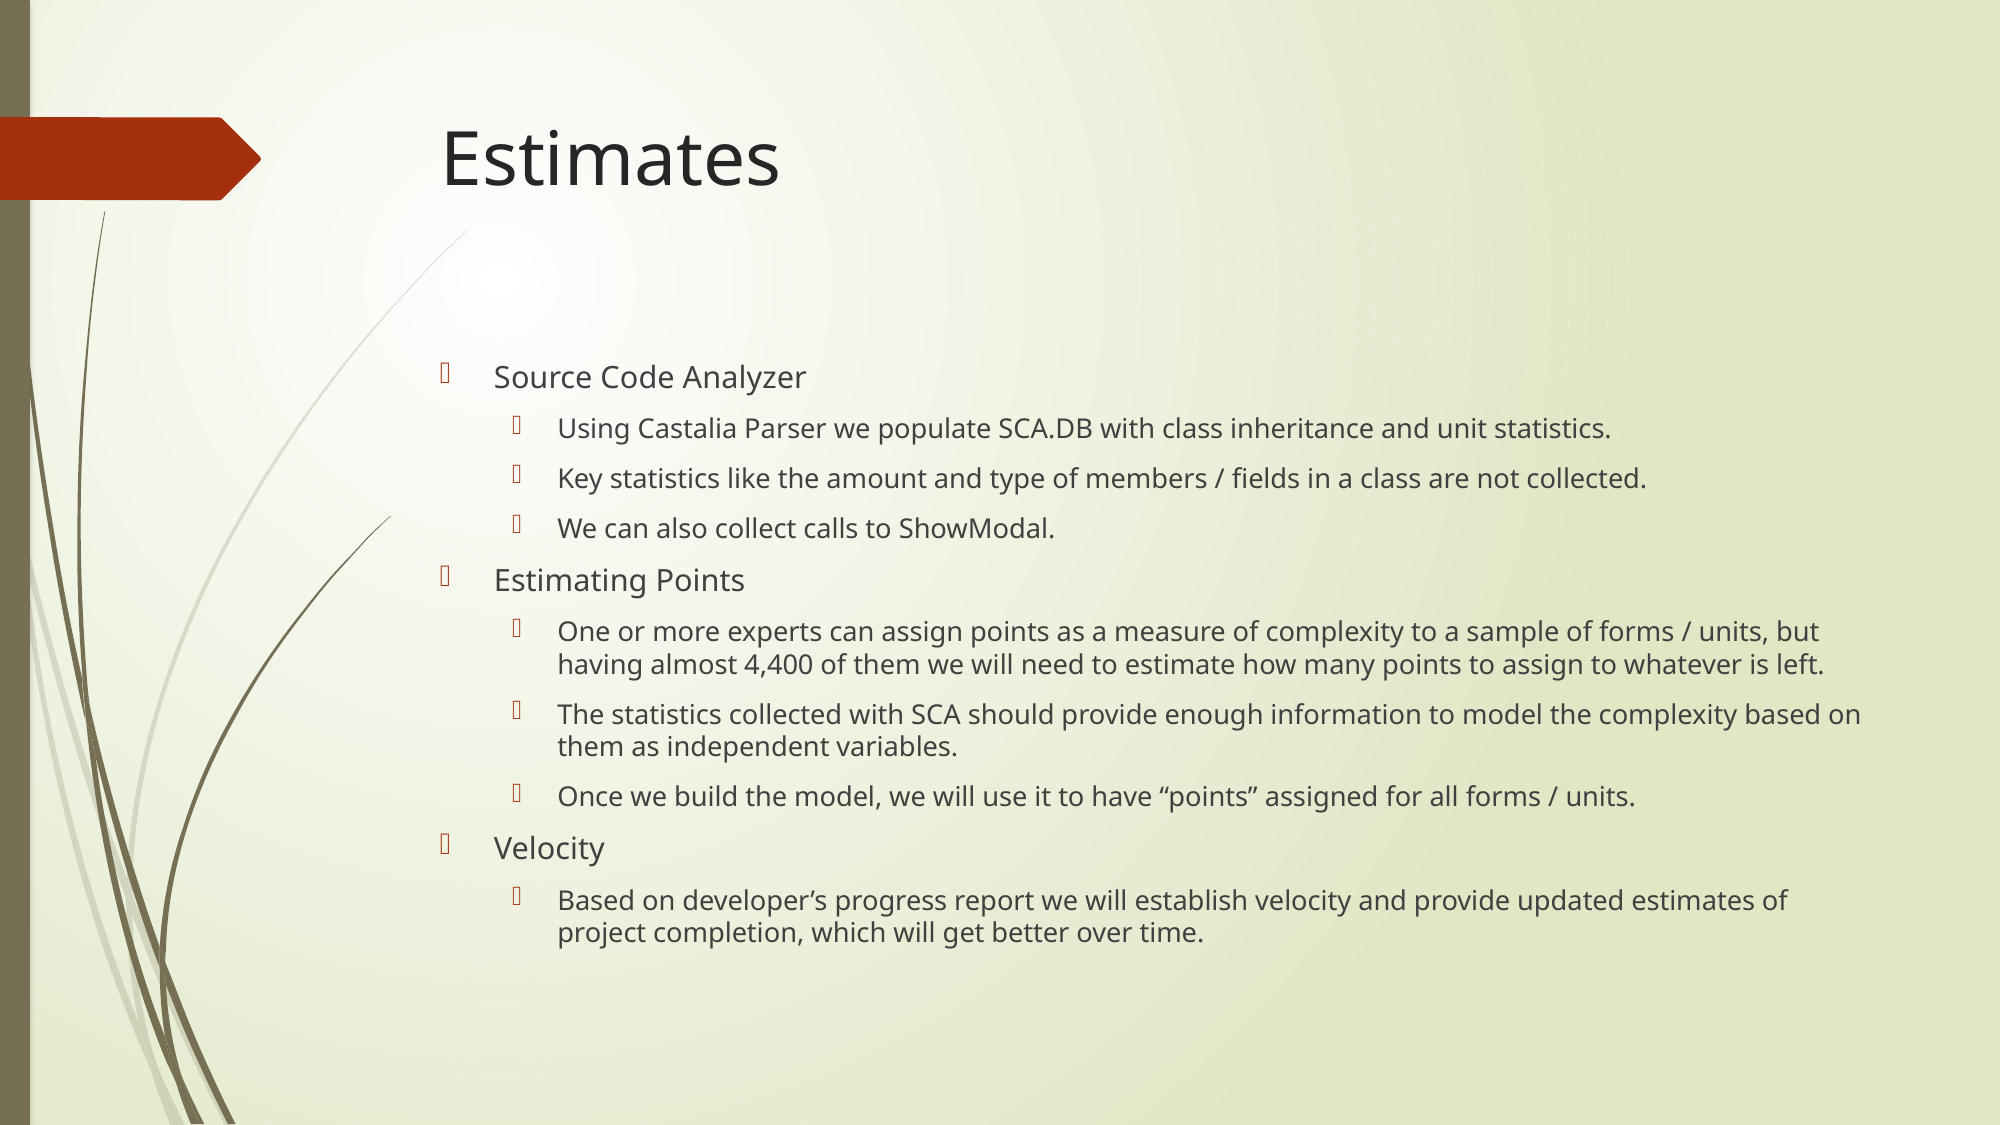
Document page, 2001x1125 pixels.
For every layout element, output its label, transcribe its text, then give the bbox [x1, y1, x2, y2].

list Source Code Analyzer Using Castalia Parser we populate SCA.DB with class inheritance and unit statistics. Key statistics like the amount and type of members / fields in a class are not collected. We can also collect calls to ShowModal. Estimating Points One or more experts can assign points as a measure of complexity to a sample of forms / units, but having almost 4,400 of them we will need to estimate how many points to assign to whatever is left. The statistics collected with SCA should provide enough information to model the complexity based on them as independent variables. Once we build the model, we will use it to have “points” assigned for all forms / units. Velocity Based on developer’s progress report we will establish velocity and provide updated estimates of project completion, which will get better over time. [424, 350, 1888, 970]
title Estimates [425, 102, 1888, 313]
